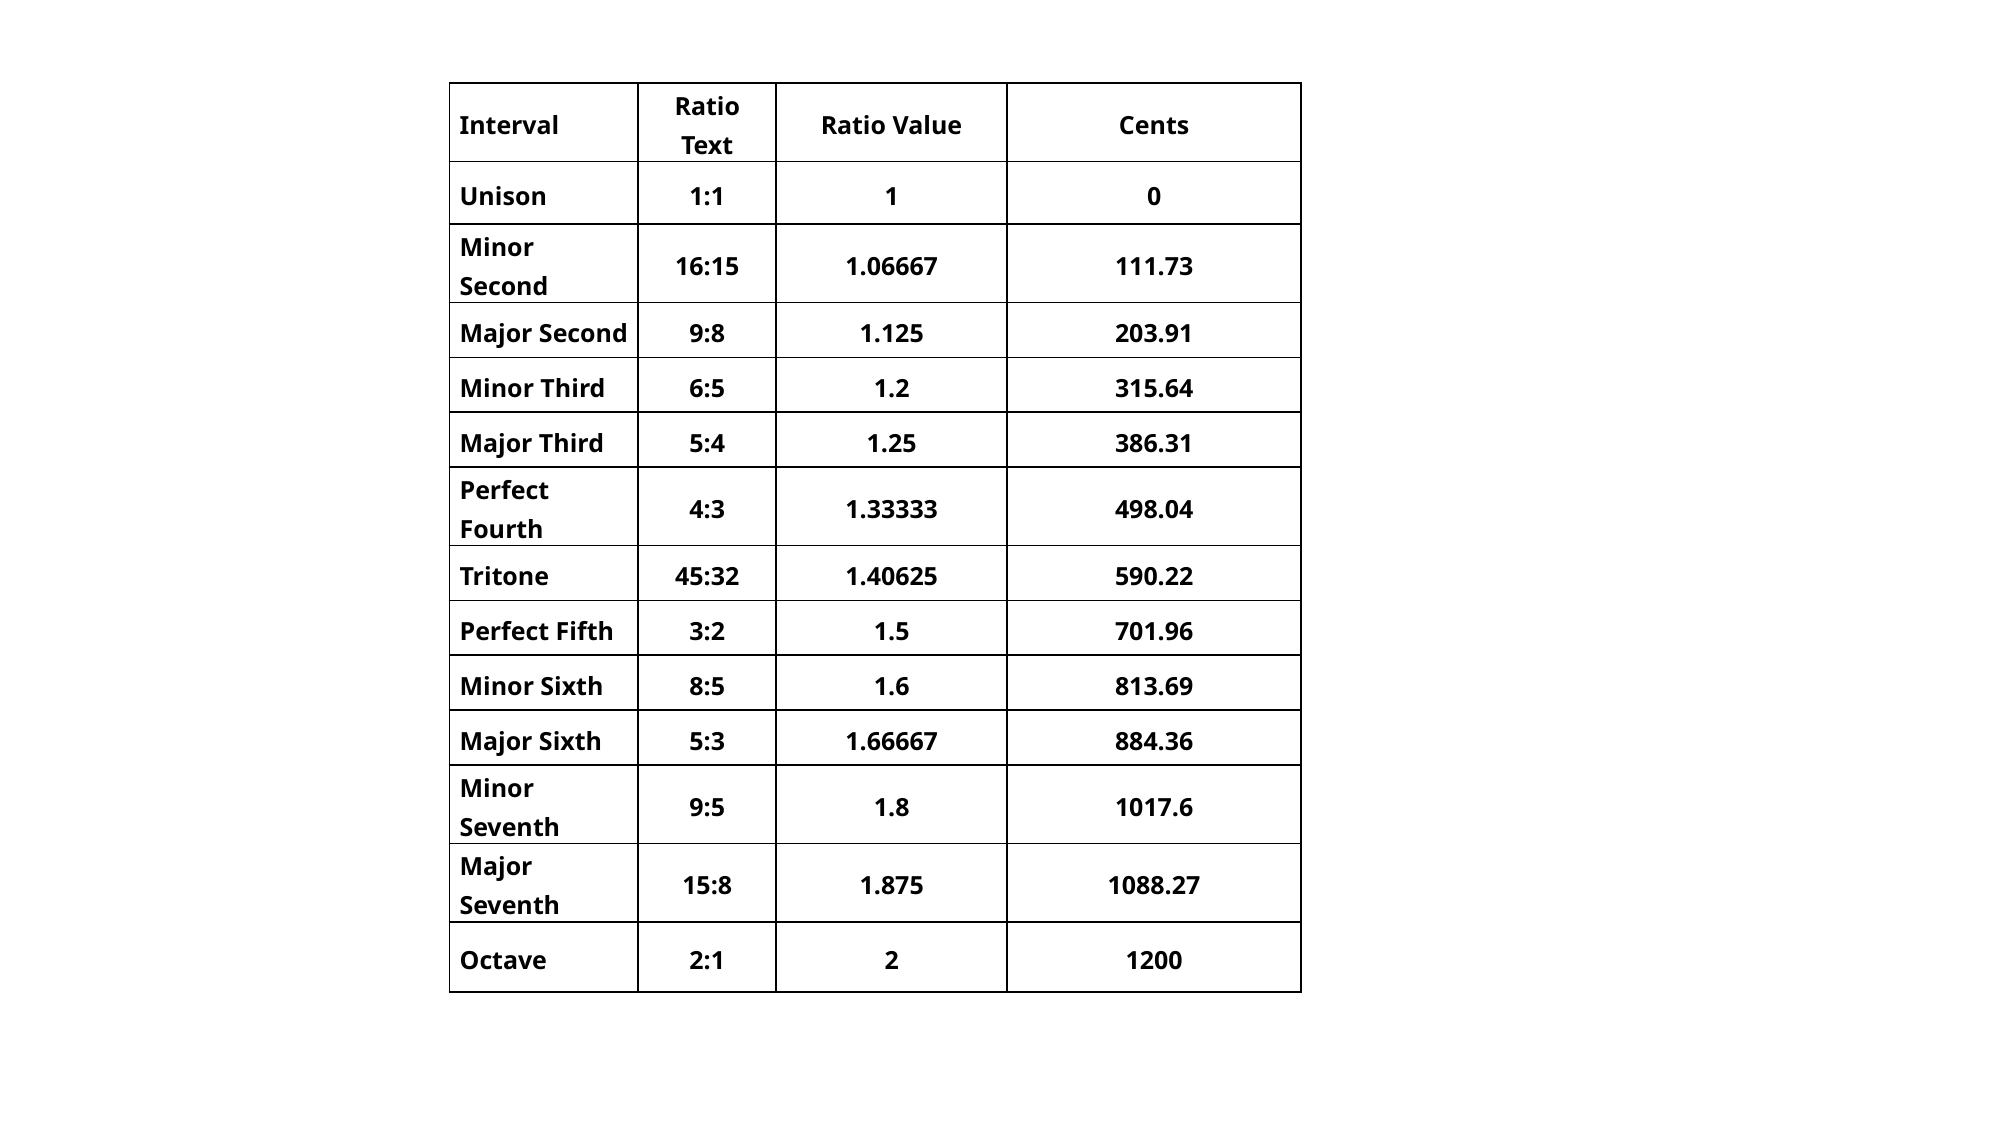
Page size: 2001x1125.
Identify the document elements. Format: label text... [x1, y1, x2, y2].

table_cell Tritone [450, 546, 637, 600]
table_cell 1.06667 [777, 225, 1006, 302]
table_cell Major Second [450, 303, 637, 357]
table_cell 9:8 [639, 303, 775, 357]
table_cell 1.6 [777, 656, 1006, 709]
table_cell 45:32 [639, 546, 775, 600]
table_cell 1.8 [777, 766, 1006, 843]
table_cell 5:3 [639, 711, 775, 764]
table_cell 15:8 [639, 844, 775, 921]
table_cell 1.66667 [777, 711, 1006, 764]
table_cell Octave [450, 923, 637, 991]
table_cell 2:1 [639, 923, 775, 991]
table_cell 590.22 [1008, 546, 1300, 600]
table_cell Major Sixth [450, 711, 637, 764]
table_cell 4:3 [639, 468, 775, 545]
table_cell 111.73 [1008, 225, 1300, 302]
table_cell 386.31 [1008, 413, 1300, 466]
table_cell 1.25 [777, 413, 1006, 466]
table_cell Perfect Fourth [450, 468, 637, 545]
table_header Cents [1008, 84, 1300, 161]
table_cell 1.40625 [777, 546, 1006, 600]
table_cell 701.96 [1008, 601, 1300, 654]
table_cell 0 [1008, 162, 1300, 223]
table_cell 1 [777, 162, 1006, 223]
table_cell Major Seventh [450, 844, 637, 921]
table_header Interval [450, 84, 637, 161]
table_cell Minor Seventh [450, 766, 637, 843]
table_cell 16:15 [639, 225, 775, 302]
table_header Ratio Value [777, 84, 1006, 161]
table_cell 9:5 [639, 766, 775, 843]
table_cell 813.69 [1008, 656, 1300, 709]
table_cell Major Third [450, 413, 637, 466]
table_header Ratio Text [639, 84, 775, 161]
table_cell Minor Second [450, 225, 637, 302]
table_cell 1088.27 [1008, 844, 1300, 921]
table_cell 203.91 [1008, 303, 1300, 357]
table_cell 315.64 [1008, 358, 1300, 411]
table_cell 1200 [1008, 923, 1300, 991]
table_cell Minor Third [450, 358, 637, 411]
table_cell 8:5 [639, 656, 775, 709]
table_cell Unison [450, 162, 637, 223]
table_cell 6:5 [639, 358, 775, 411]
table_cell 1.2 [777, 358, 1006, 411]
table_cell 2 [777, 923, 1006, 991]
table_cell Perfect Fifth [450, 601, 637, 654]
table_cell 884.36 [1008, 711, 1300, 764]
table_cell 1.125 [777, 303, 1006, 357]
table_cell Minor Sixth [450, 656, 637, 709]
table_cell 1017.6 [1008, 766, 1300, 843]
table_cell 1.5 [777, 601, 1006, 654]
table_cell 5:4 [639, 413, 775, 466]
table_cell 1.875 [777, 844, 1006, 921]
table_cell 498.04 [1008, 468, 1300, 545]
table_cell 1.33333 [777, 468, 1006, 545]
table_cell 3:2 [639, 601, 775, 654]
table_cell 1:1 [639, 162, 775, 223]
